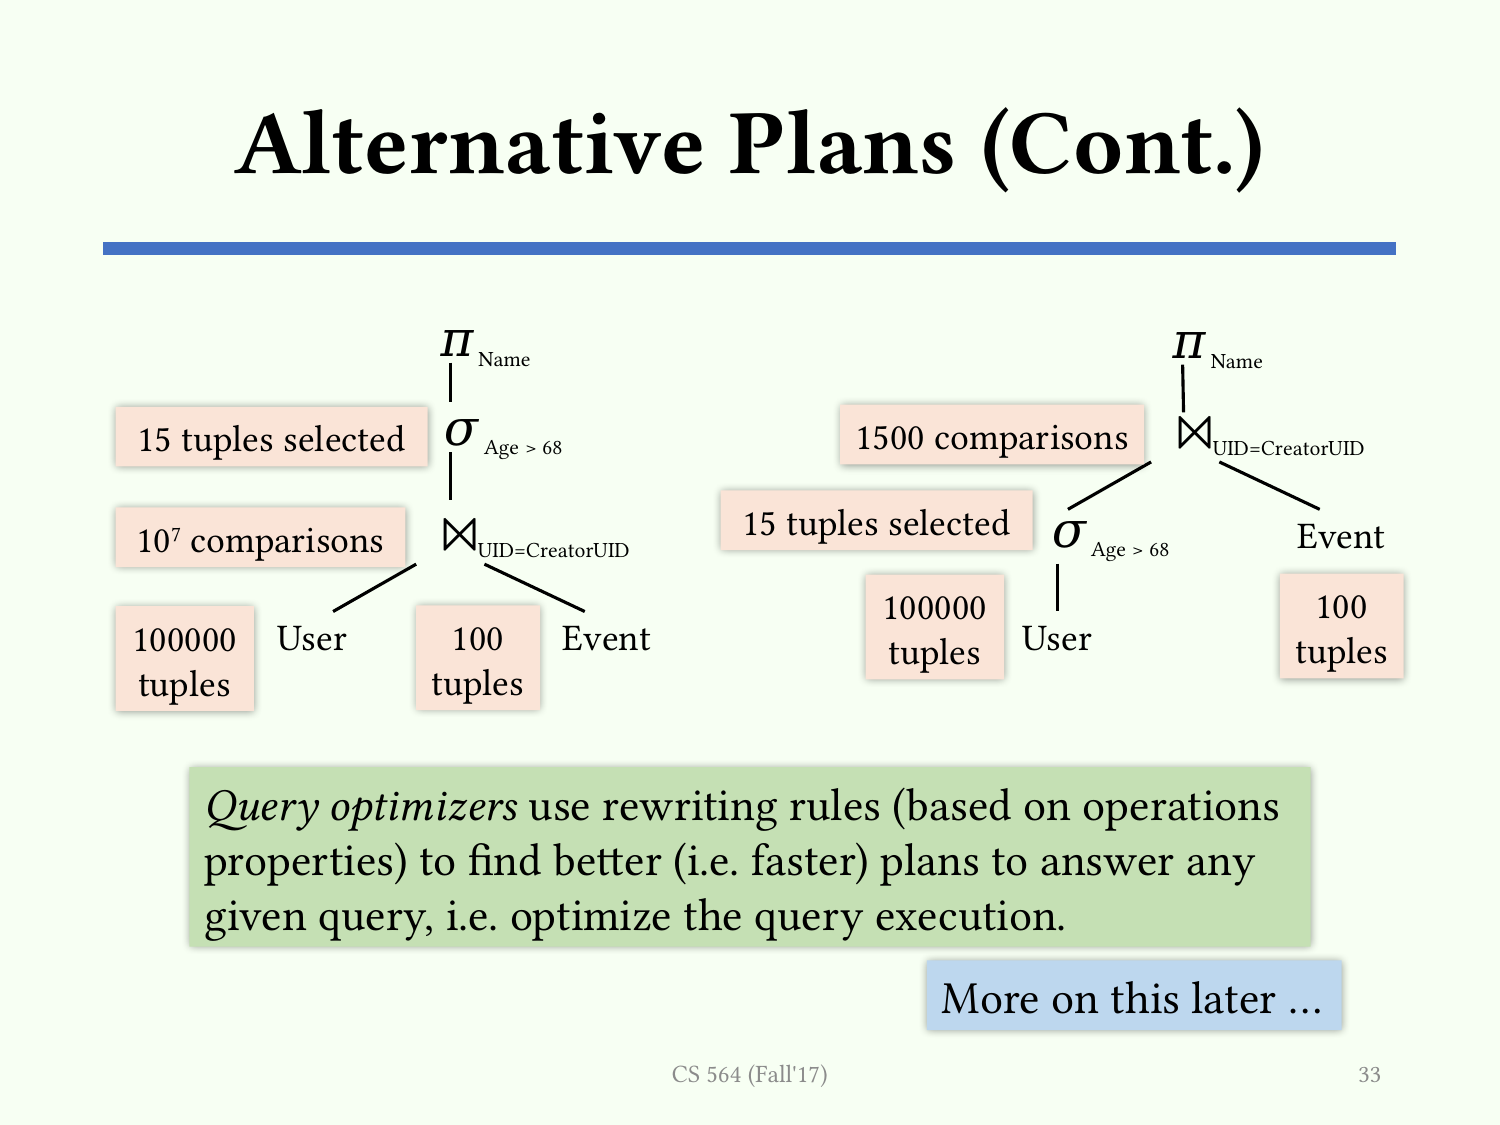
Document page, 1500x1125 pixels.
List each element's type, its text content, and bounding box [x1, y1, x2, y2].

text_box 100000 tuples [865, 574, 1005, 680]
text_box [1219, 461, 1320, 510]
text_box 𝜎Age > 68 [426, 401, 561, 454]
footer CS 564 (Fall'17) [496, 1042, 1004, 1103]
text_box 15 tuples selected [115, 406, 428, 467]
text_box 100 tuples [1279, 573, 1404, 679]
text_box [332, 564, 417, 612]
text_box Event [574, 600, 640, 671]
text_box 15 tuples selected [720, 490, 1033, 551]
text_box ⨝UID=CreatorUID [1143, 396, 1295, 469]
text_box 𝜋Name [340, 313, 561, 364]
text_box User [281, 600, 343, 671]
text_box User [1027, 600, 1089, 671]
text_box Event [1309, 498, 1375, 568]
text_box ⨝UID=CreatorUID [403, 498, 561, 571]
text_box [1067, 461, 1152, 510]
text_box 107 comparisons [115, 507, 406, 568]
text_box More on this later … [926, 960, 1342, 1031]
title Alternative Plans (Cont.) [103, 35, 1397, 253]
text_box 100 tuples [416, 605, 541, 711]
text_box 𝜎Age > 68 [1037, 503, 1168, 556]
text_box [484, 564, 585, 612]
text_box 100000 tuples [115, 606, 254, 711]
text_box Query optimizers use rewriting rules (based on operations properties) to find better (i.e. faster) plans to answer any given query, i.e. optimize the query execution. [189, 767, 1311, 947]
text_box 1500 comparisons [840, 404, 1145, 465]
text_box 𝜋Name [1072, 315, 1293, 366]
slide_number 33 [1059, 1042, 1397, 1103]
